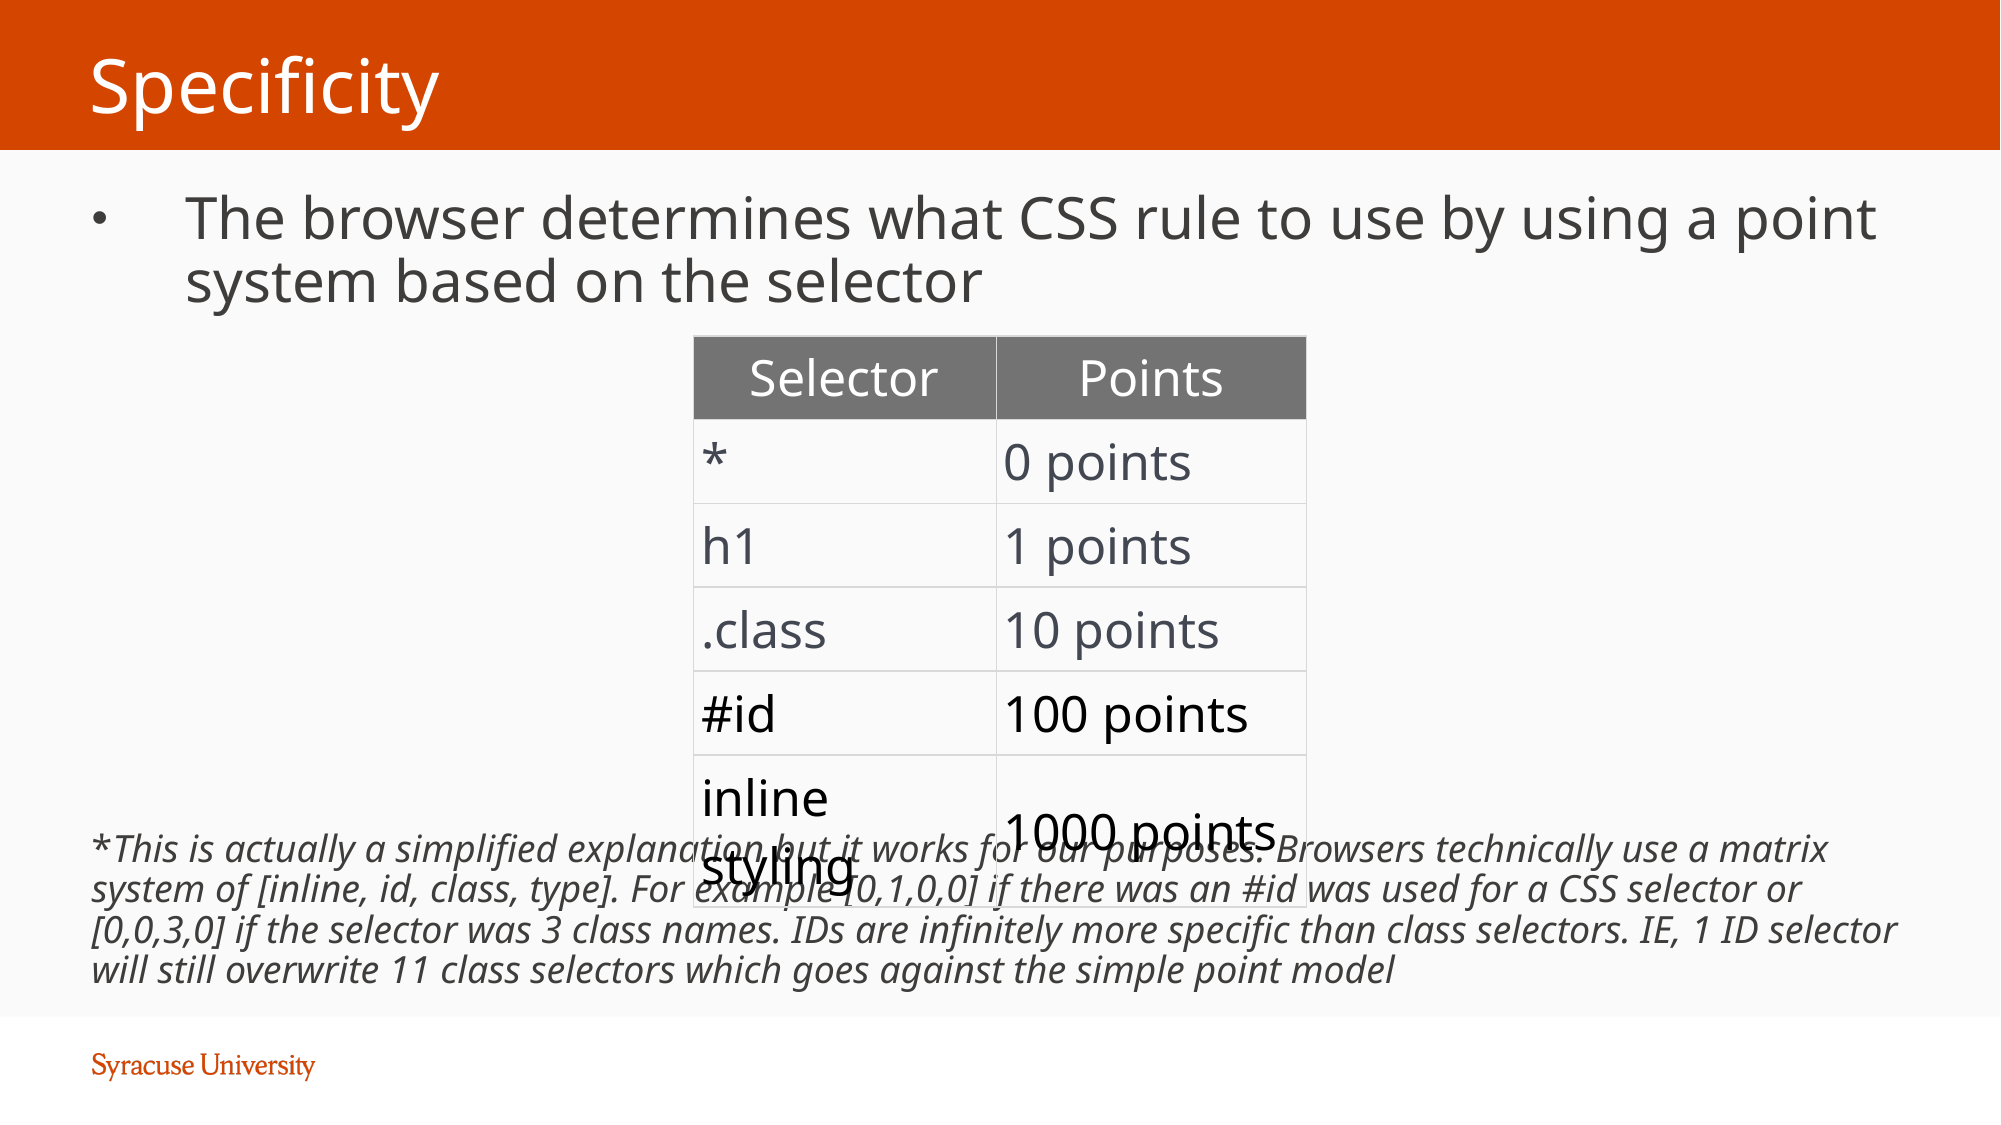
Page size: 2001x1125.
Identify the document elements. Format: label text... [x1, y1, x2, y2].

table_cell 1000 points [997, 756, 1306, 906]
table_cell inline styling [694, 756, 996, 906]
title Specificity [75, 41, 1925, 146]
table_header Points [997, 337, 1306, 419]
table_header Selector [694, 337, 996, 419]
table_cell 1 points [997, 504, 1306, 586]
table_cell 100 points [997, 672, 1306, 754]
table_cell 0 points [997, 420, 1306, 503]
table_cell 10 points [997, 588, 1306, 670]
table_cell * [694, 420, 996, 503]
picture [91, 1052, 316, 1082]
list The browser determines what CSS rule to use by using a point system based on the selector *This is actually a simplified explanation but it works for our purposes. Browsers technically use a matrix system of [inline, id, class, type]. For example [0,1,0,0] if there was an #id was used for a CSS selector or [0,0,3,0] if the selector was 3 class names. IDs are infinitely more specific than class selectors. IE, 1 ID selector will still overwrite 11 class selectors which goes against the simple point model [76, 181, 1925, 990]
table_cell h1 [694, 504, 996, 586]
table_cell .class [694, 588, 996, 670]
table_cell #id [694, 672, 996, 754]
